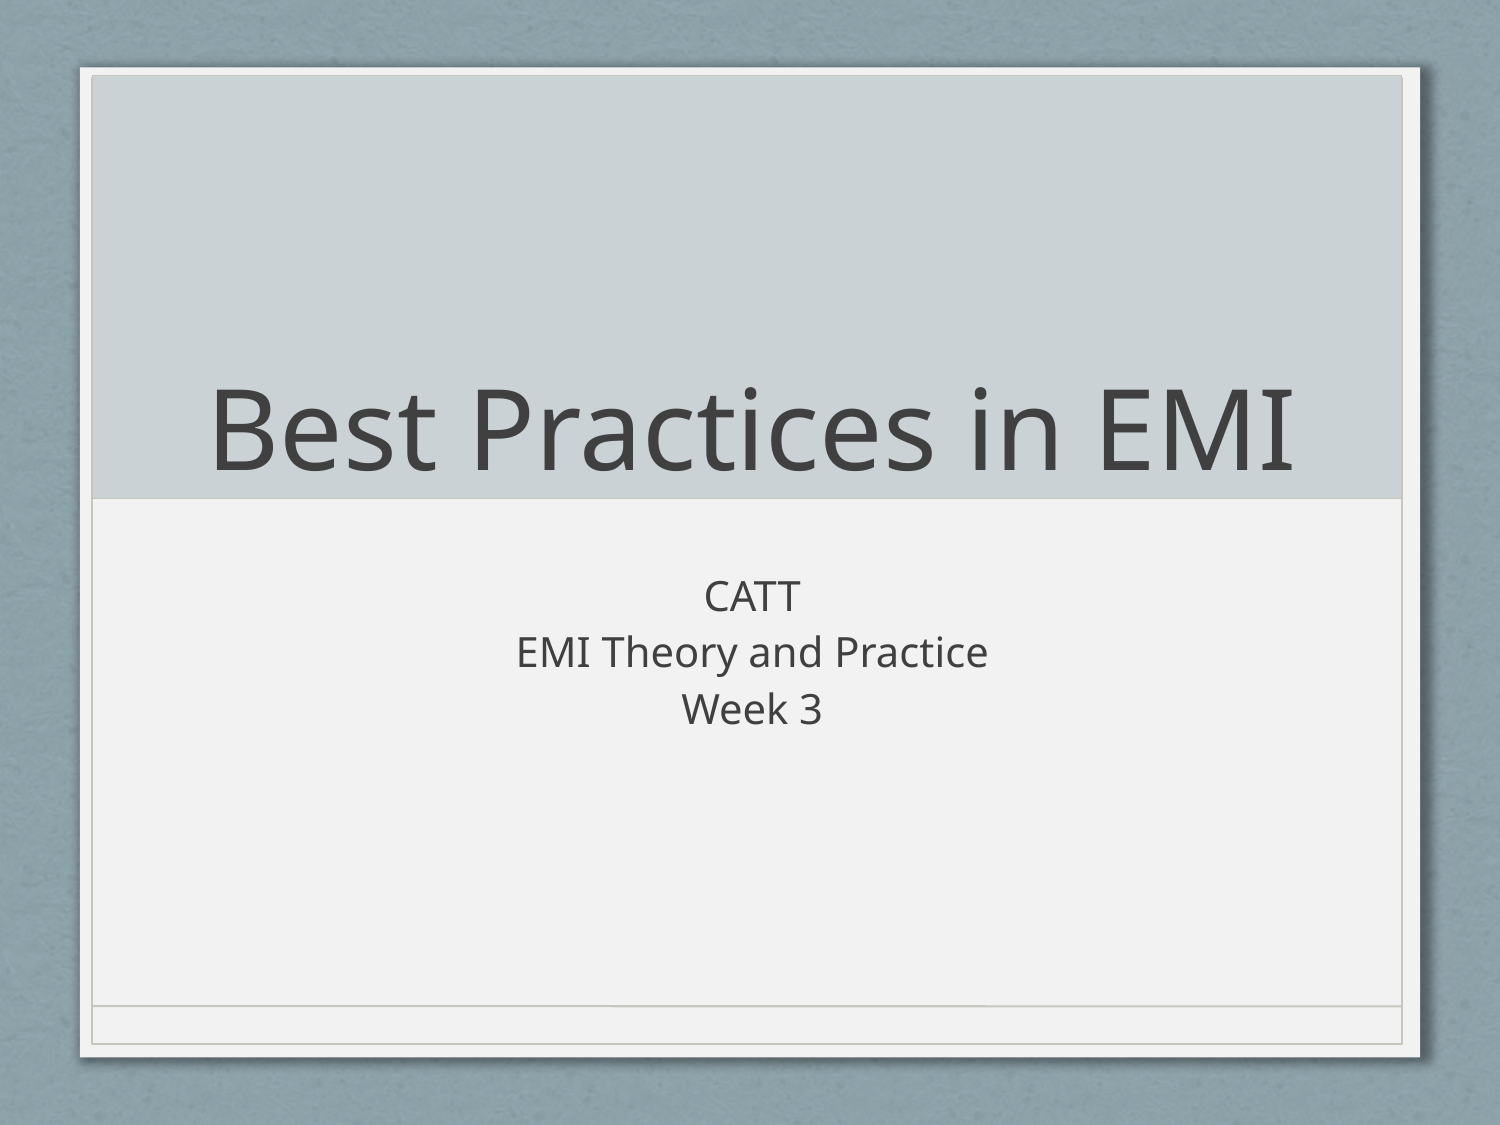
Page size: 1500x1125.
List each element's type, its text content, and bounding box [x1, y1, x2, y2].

subtitle CATT EMI Theory and Practice Week 3 [150, 562, 1355, 850]
title Best Practices in EMI [150, 184, 1355, 500]
